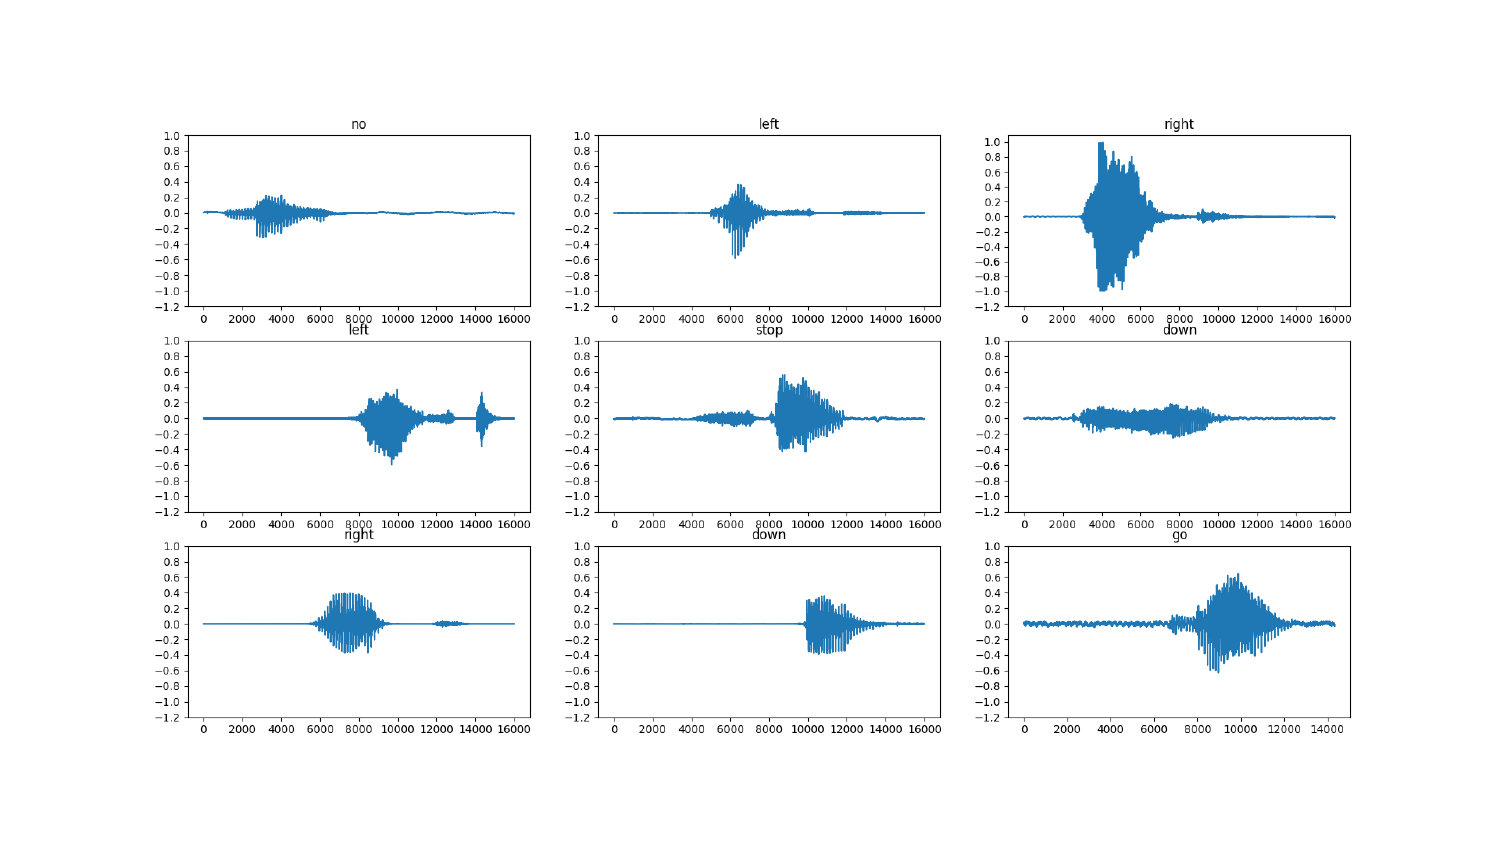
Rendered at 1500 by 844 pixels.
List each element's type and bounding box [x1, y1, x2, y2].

picture [0, 43, 1500, 800]
